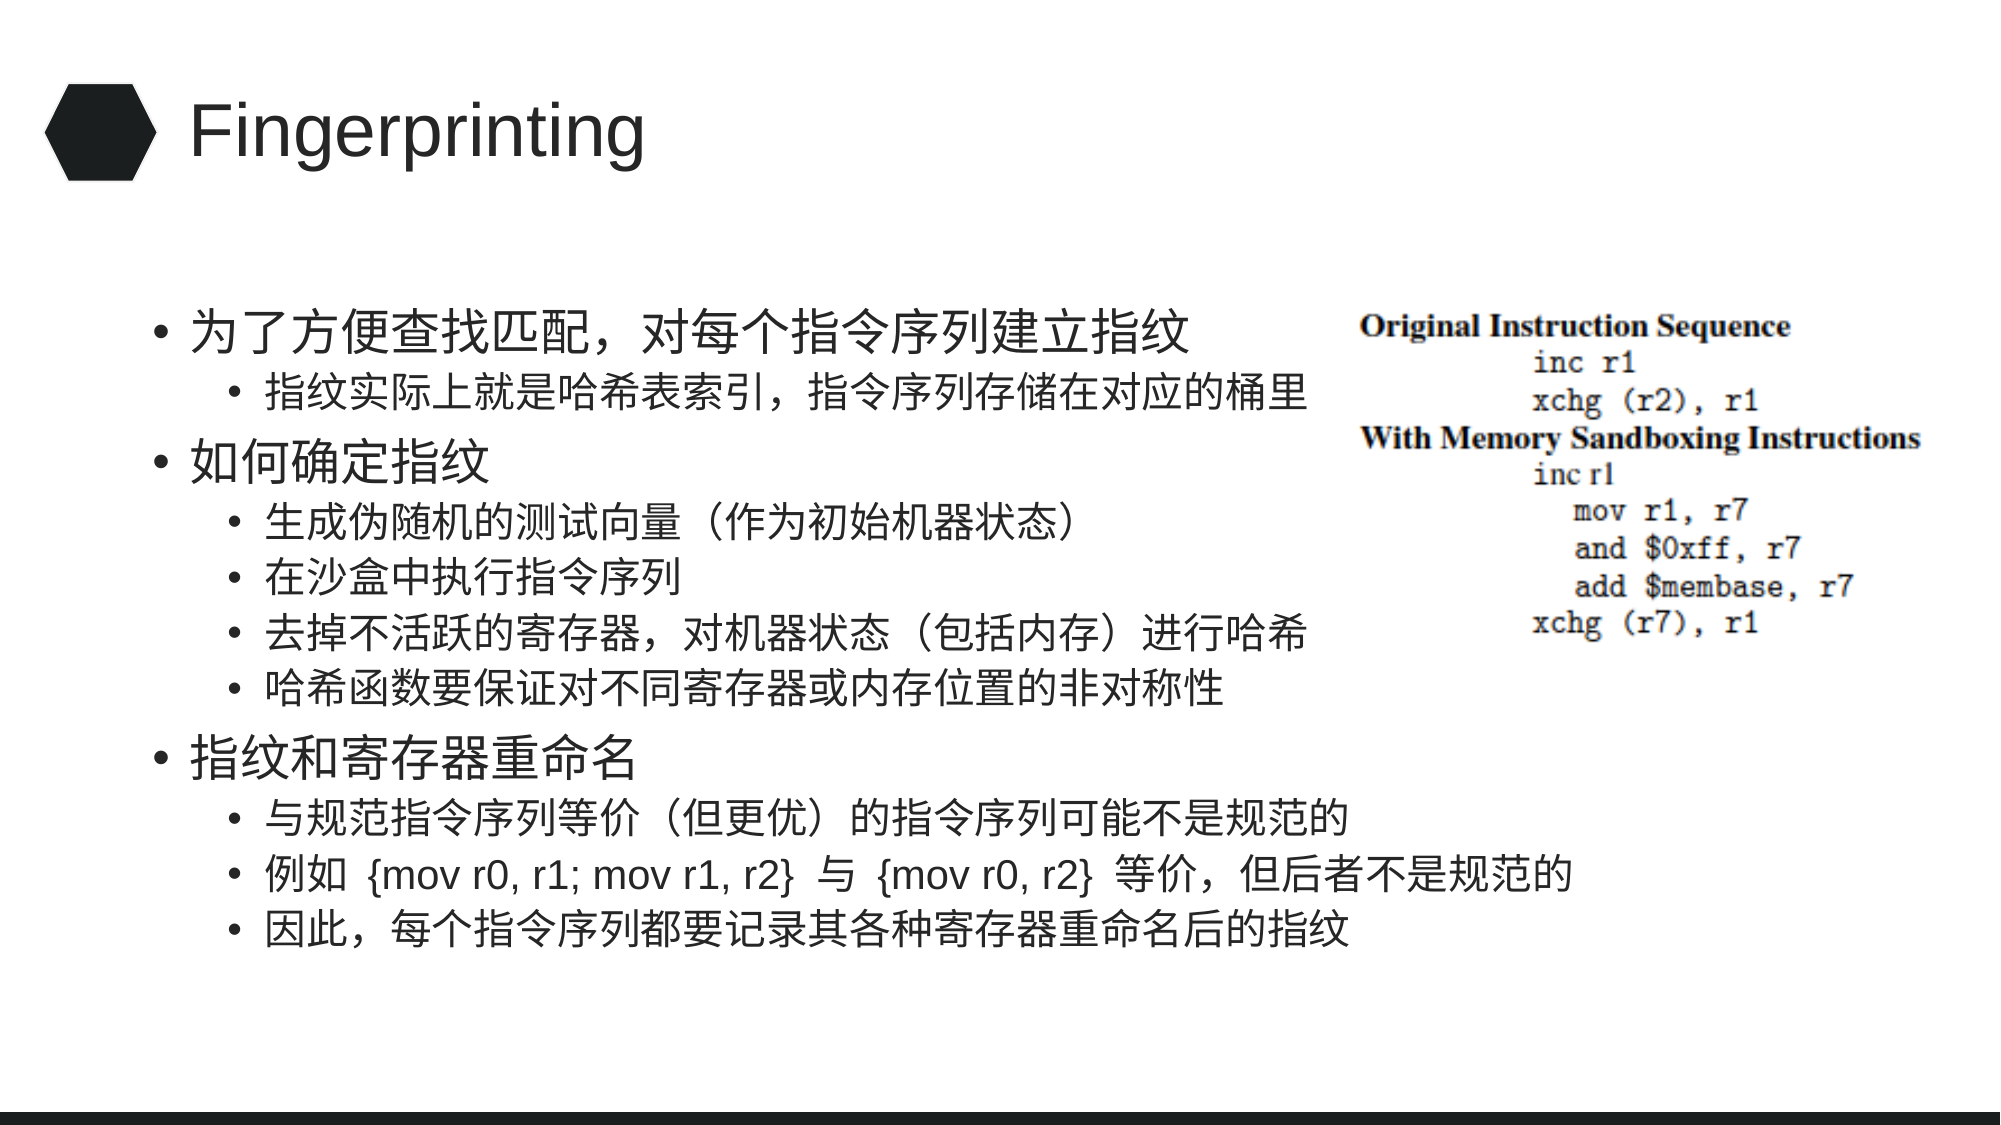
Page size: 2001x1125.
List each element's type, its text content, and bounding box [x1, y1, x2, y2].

picture [1325, 299, 1966, 649]
title Fingerprinting [173, 83, 1899, 182]
list 为了方便查找匹配，对每个指令序列建立指纹 指纹实际上就是哈希表索引，指令序列存储在对应的桶里 如何确定指纹 生成伪随机的测试向量（作为初始机器状态） 在沙盒中执行指令序列 去掉不活跃的寄存器，对机器状态（包括内存）进行哈希 哈希函数要保证对不同寄存器或内存位置的非对称性 指纹和寄存器重命名 与规范指令序列等价（但更优）的指令序列可能不是规范的 例如 {mov r0, r1; mov r1, r2} 与 {mov r0, r2} 等价，但后者不是规范的 因此，每个指令序列都要记录其各种寄存器重命名后的指纹 [137, 299, 1863, 1014]
